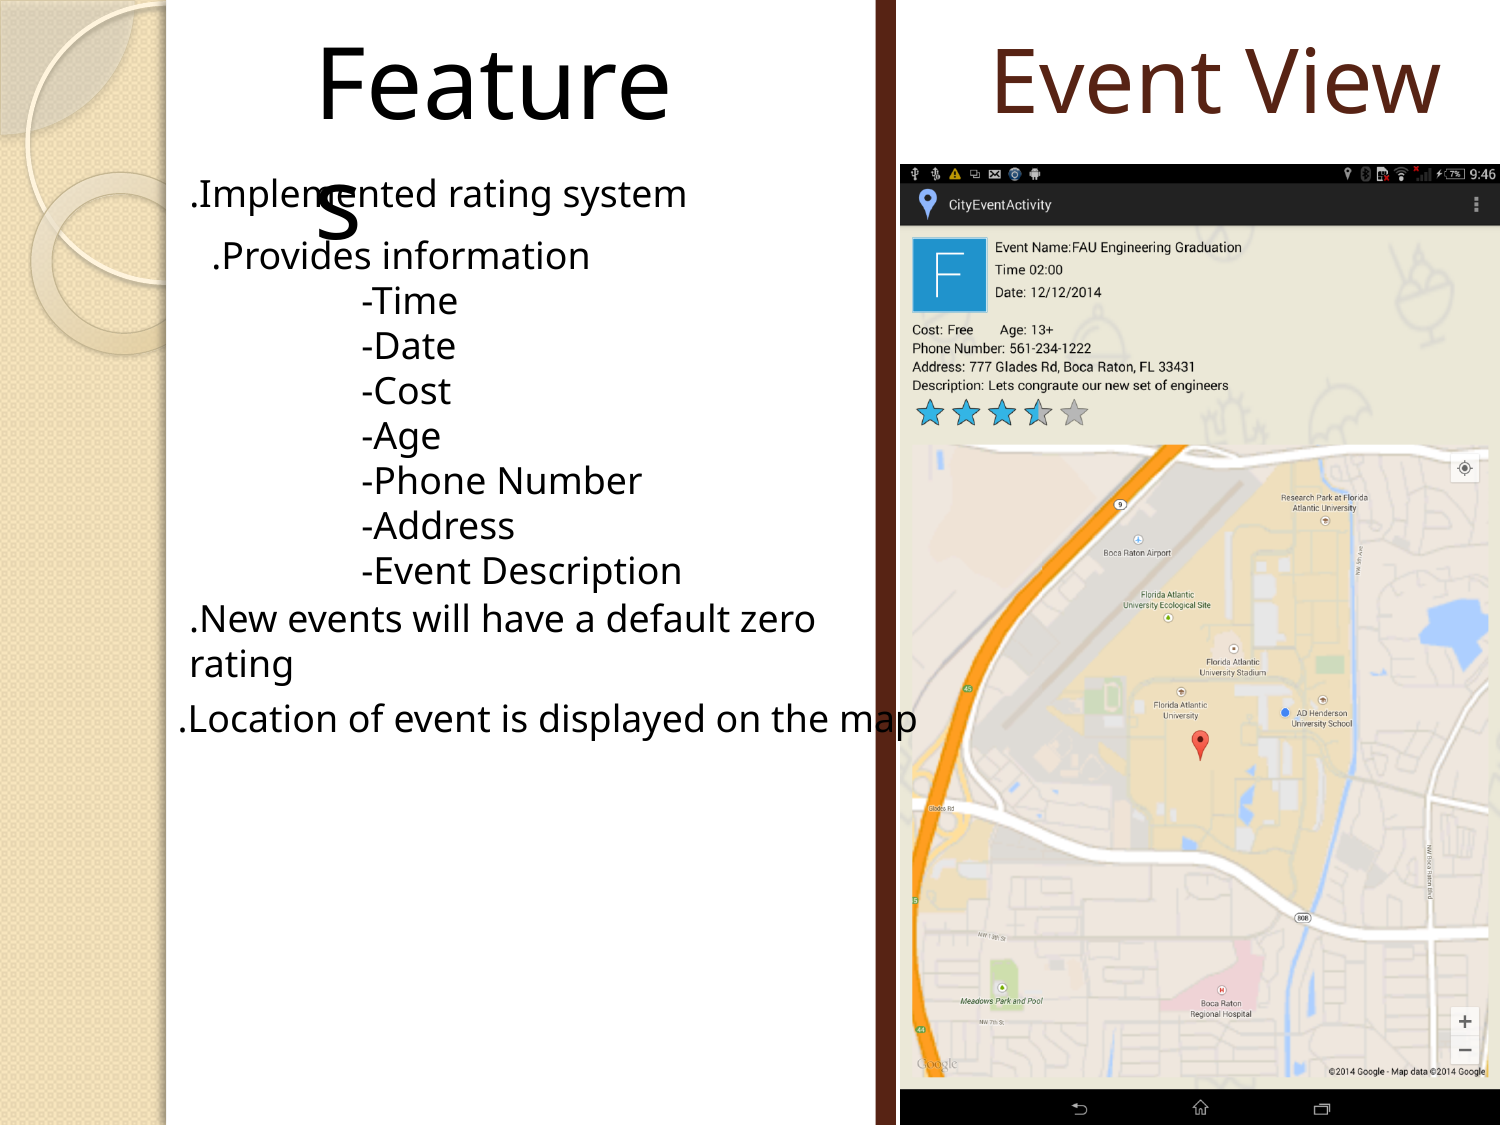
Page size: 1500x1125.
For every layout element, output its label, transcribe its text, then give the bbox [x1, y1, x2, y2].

text_box .Implemented rating system [174, 162, 703, 223]
title Event View [975, 0, 1500, 155]
text_box Features [300, 12, 700, 162]
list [903, 164, 1500, 1125]
picture [874, 0, 896, 1125]
text_box .Provides information -Time -Date -Cost -Age -Phone Number -Address -Event Description [196, 224, 698, 587]
text_box .Location of event is displayed on the map [162, 687, 867, 748]
text_box .New events will have a default zero rating [174, 587, 832, 687]
